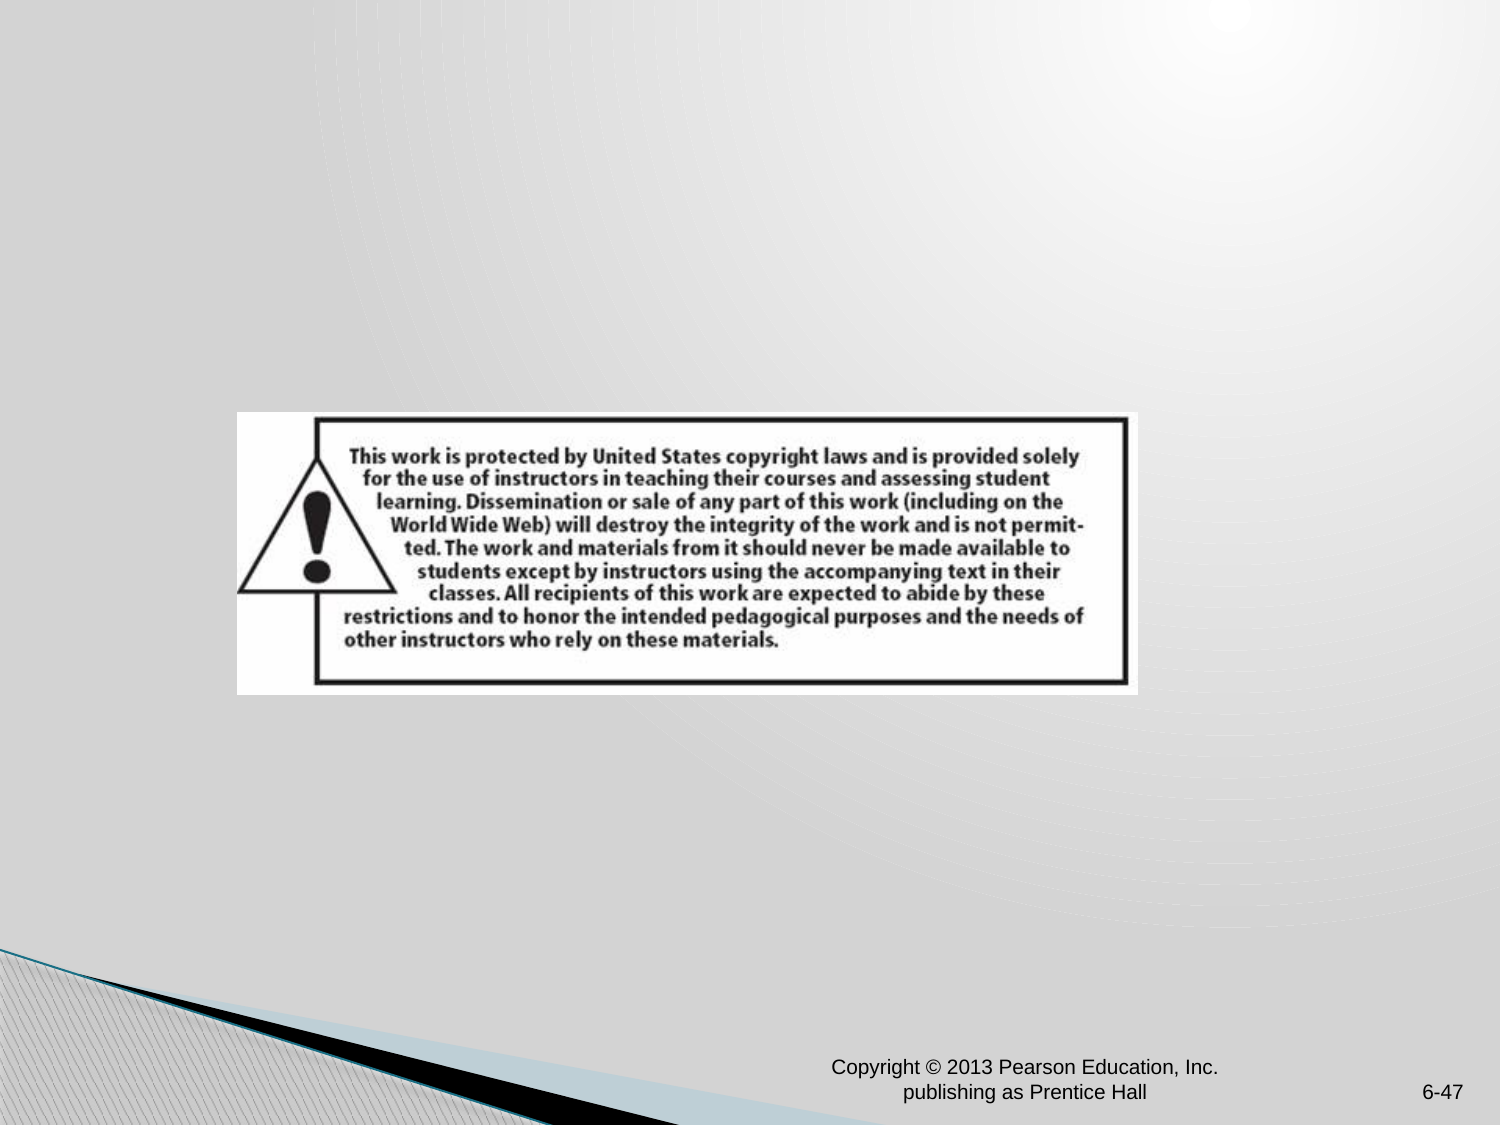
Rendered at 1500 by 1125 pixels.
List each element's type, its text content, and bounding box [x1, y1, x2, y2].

slide_number 6-47 [1362, 1051, 1479, 1112]
footer Copyright © 2013 Pearson Education, Inc. publishing as Prentice Hall [812, 1051, 1238, 1112]
picture [237, 412, 1138, 695]
